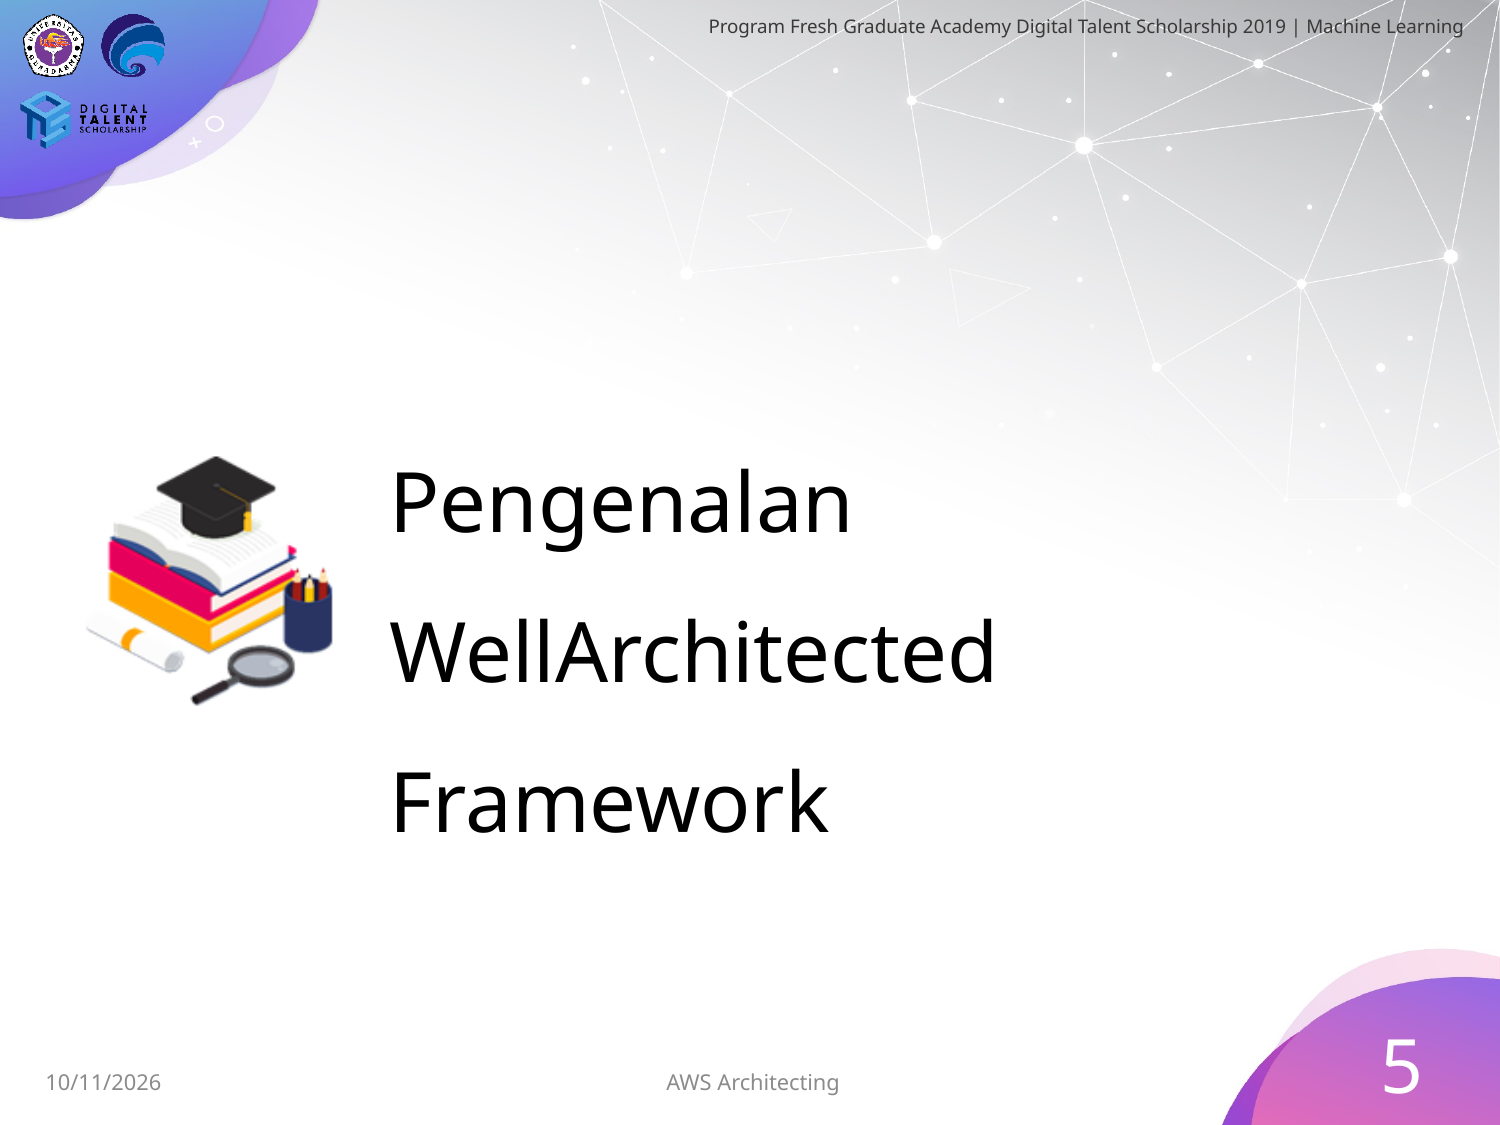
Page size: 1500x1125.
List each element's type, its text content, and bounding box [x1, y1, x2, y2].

slide_number 5 [1327, 1025, 1477, 1115]
text_box Pengenalan WellArchitected Framework [375, 392, 1462, 857]
footer AWS Architecting [386, 1053, 1121, 1114]
picture [0, 0, 1500, 1125]
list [73, 416, 360, 723]
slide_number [30, 1053, 272, 1114]
